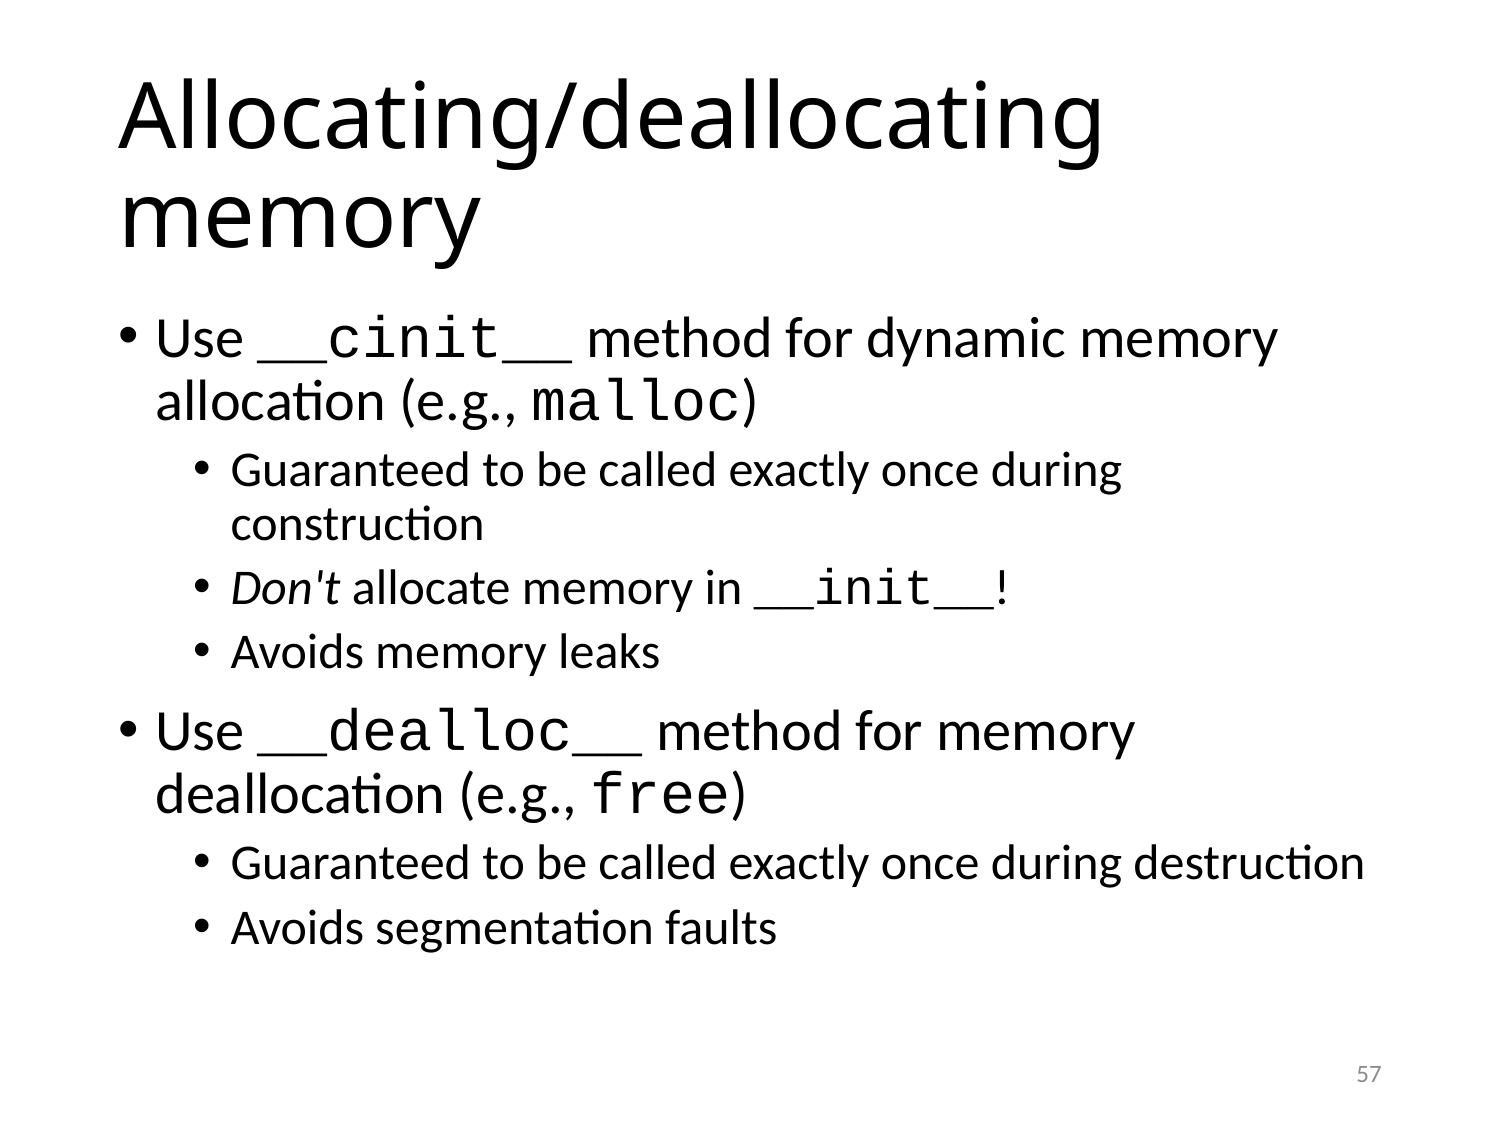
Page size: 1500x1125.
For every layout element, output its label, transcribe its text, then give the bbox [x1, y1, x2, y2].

slide_number 57 [1059, 1042, 1397, 1103]
title Allocating/deallocating memory [103, 59, 1397, 278]
list Use __cinit__ method for dynamic memory allocation (e.g., malloc) Guaranteed to be called exactly once during construction Don't allocate memory in __init__! Avoids memory leaks Use __dealloc__ method for memory deallocation (e.g., free) Guaranteed to be called exactly once during destruction Avoids segmentation faults [103, 299, 1397, 1014]
